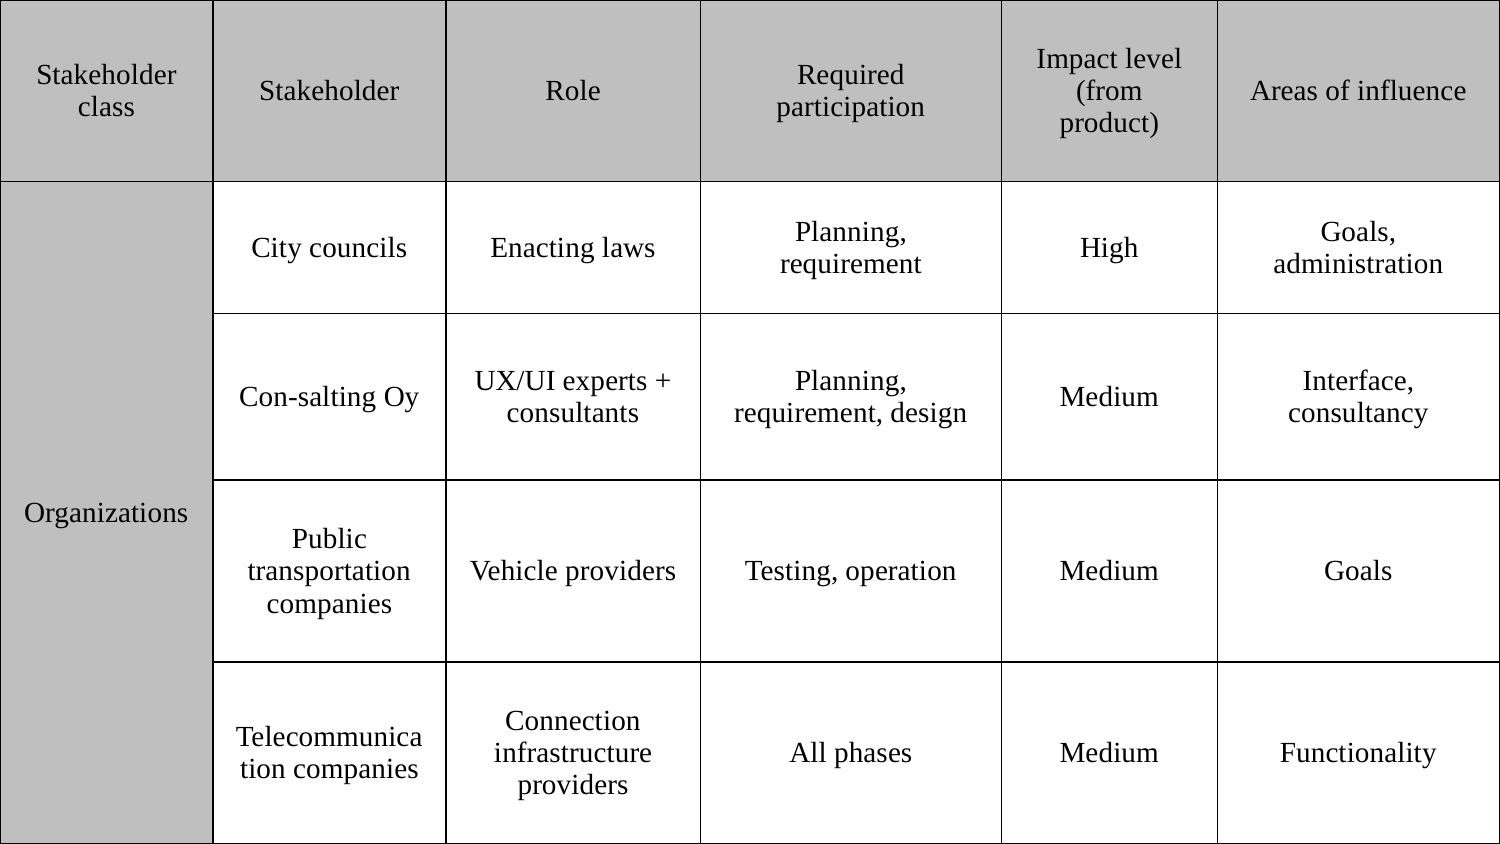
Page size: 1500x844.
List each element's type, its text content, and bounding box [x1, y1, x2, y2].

table_header Stakeholder class [1, 1, 212, 181]
table_cell Testing, operation [701, 481, 1001, 661]
table_cell Goals [1218, 481, 1499, 661]
table_cell City councils [214, 182, 445, 313]
table_header Areas of influence [1218, 1, 1499, 181]
table_cell Medium [1002, 314, 1217, 479]
table_cell Connection infrastructure providers [447, 663, 700, 843]
table_cell Public transportation companies [214, 481, 445, 661]
table_cell Telecommunication companies [214, 663, 445, 843]
table_cell High [1002, 182, 1217, 313]
table_cell Vehicle providers [447, 481, 700, 661]
table_header Stakeholder [214, 1, 445, 181]
table_cell Interface, consultancy [1218, 314, 1499, 479]
table_cell Planning, requirement [701, 182, 1001, 313]
table_cell Con-salting Oy [214, 314, 445, 479]
table_cell UX/UI experts + consultants [447, 314, 700, 479]
table_cell Enacting laws [447, 182, 700, 313]
table_cell Medium [1002, 663, 1217, 843]
table_cell Medium [1002, 481, 1217, 661]
table_cell Goals, administration [1218, 182, 1499, 313]
table_cell Functionality [1218, 663, 1499, 843]
table_header Role [447, 1, 700, 181]
table_cell Organizations [1, 182, 212, 843]
table_header Impact level (from product) [1002, 1, 1217, 181]
table_cell All phases [701, 663, 1001, 843]
table_header Required participation [701, 1, 1001, 181]
table_cell Planning, requirement, design [701, 314, 1001, 479]
